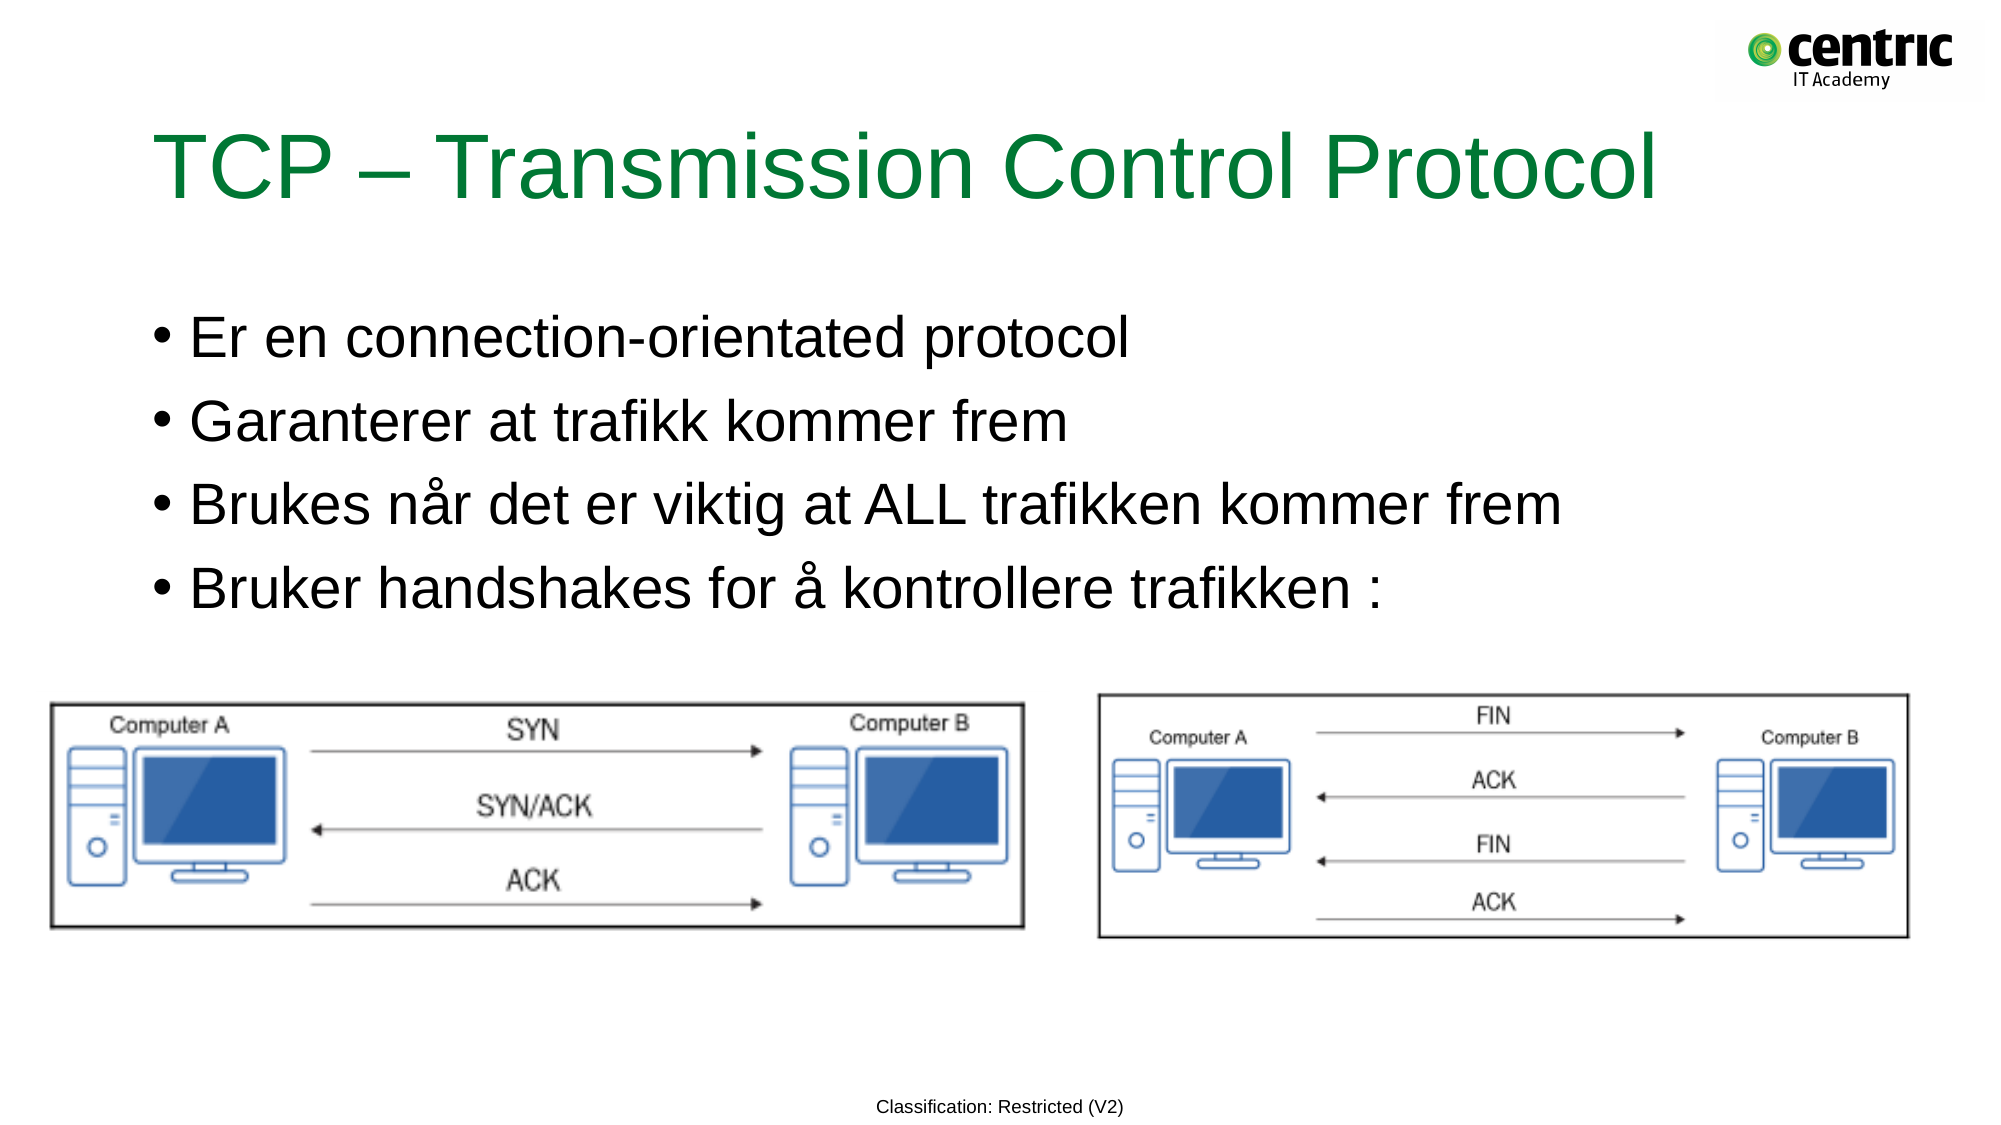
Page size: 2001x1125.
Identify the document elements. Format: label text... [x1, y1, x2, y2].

picture [1092, 690, 1918, 948]
picture [36, 690, 1050, 948]
title TCP – Transmission Control Protocol [137, 59, 1863, 278]
picture [1715, 20, 1985, 102]
list Er en connection-orientated protocol Garanterer at trafikk kommer frem Brukes når det er viktig at ALL trafikken kommer frem Bruker handshakes for å kontrollere trafikken : [137, 299, 1863, 1014]
